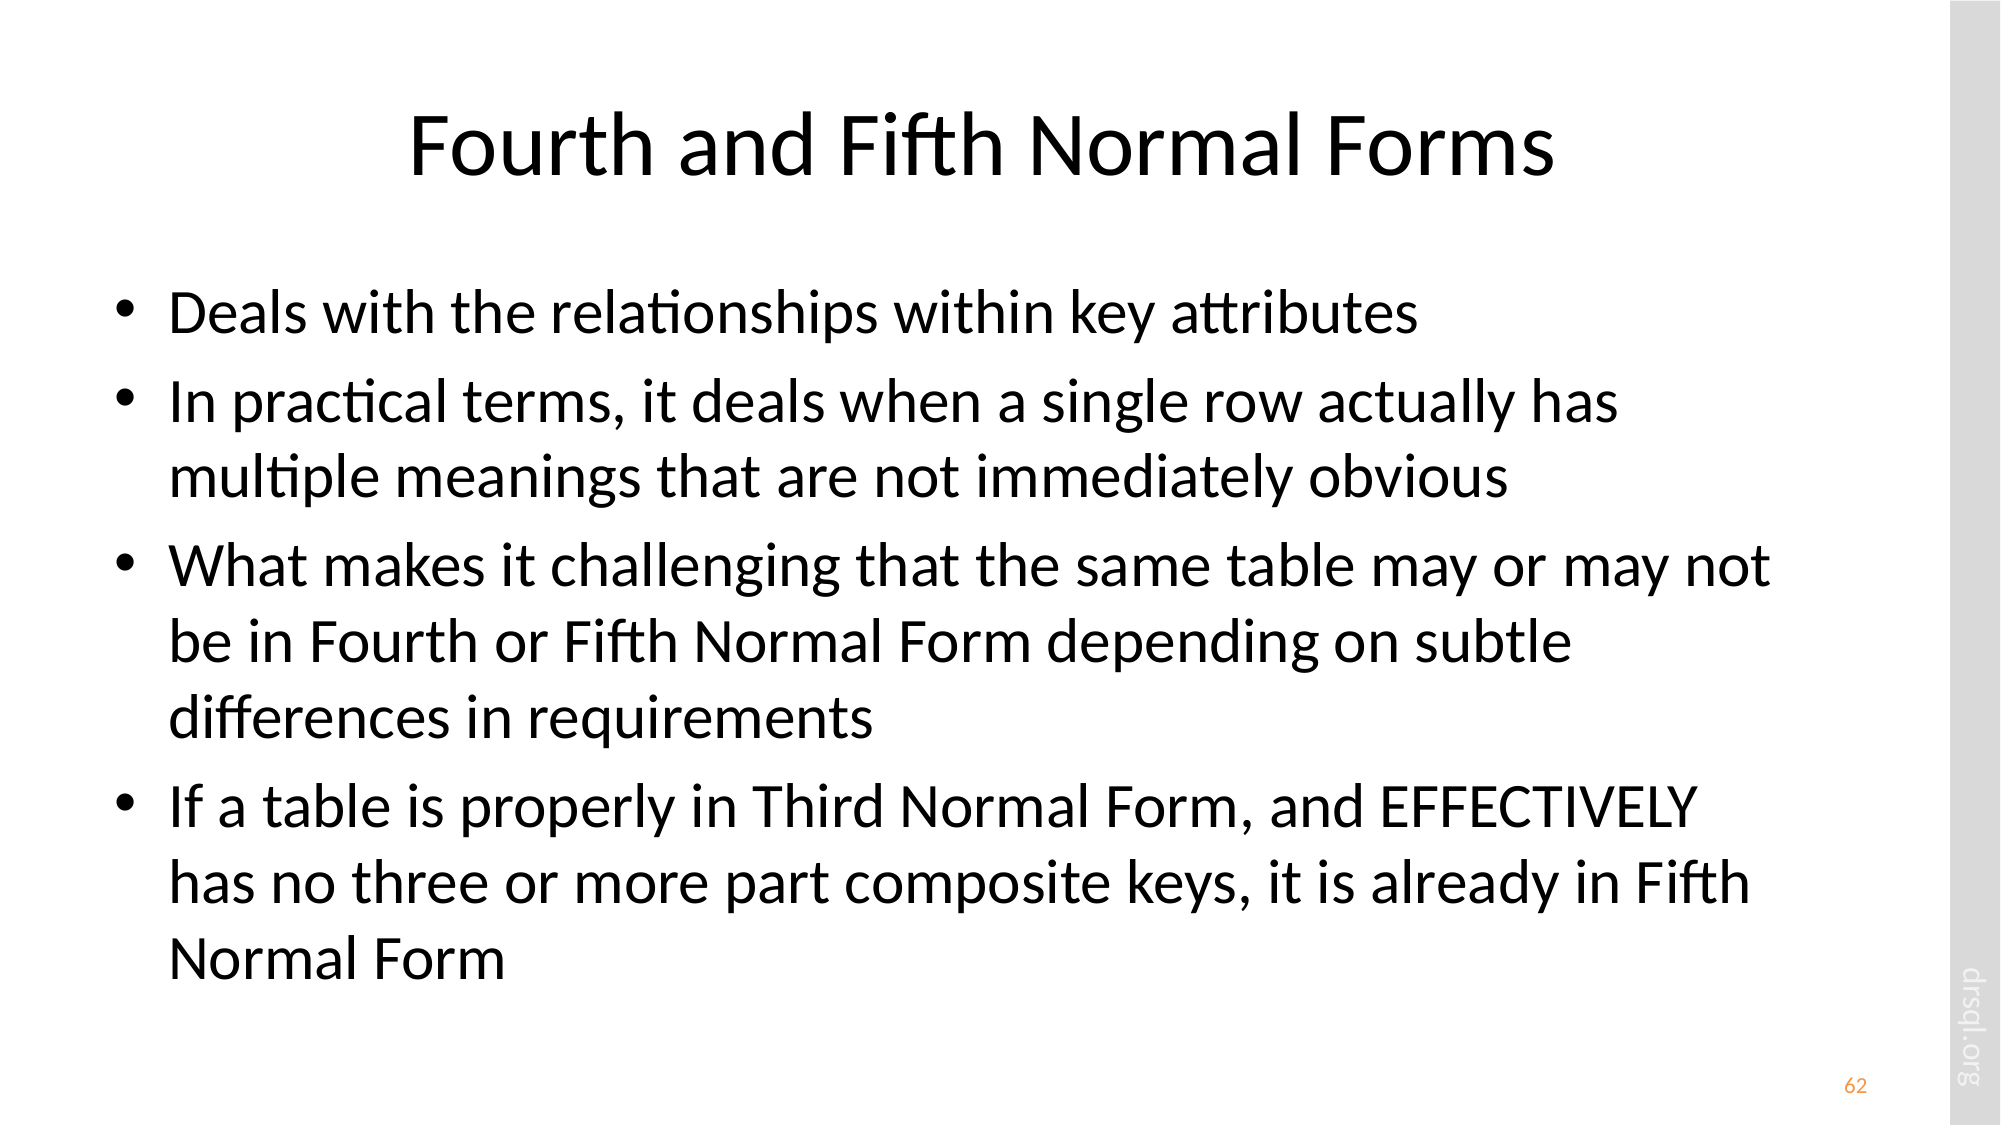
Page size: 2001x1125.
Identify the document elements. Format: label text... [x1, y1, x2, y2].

list Deals with the relationships within key attributes In practical terms, it deals when a single row actually has multiple meanings that are not immediately obvious What makes it challenging that the same table may or may not be in Fourth or Fifth Normal Form depending on subtle differences in requirements If a table is properly in Third Normal Form, and EFFECTIVELY has no three or more part composite keys, it is already in Fifth Normal Form [99, 262, 1800, 1005]
title Fourth and Fifth Normal Forms [99, 45, 1867, 233]
